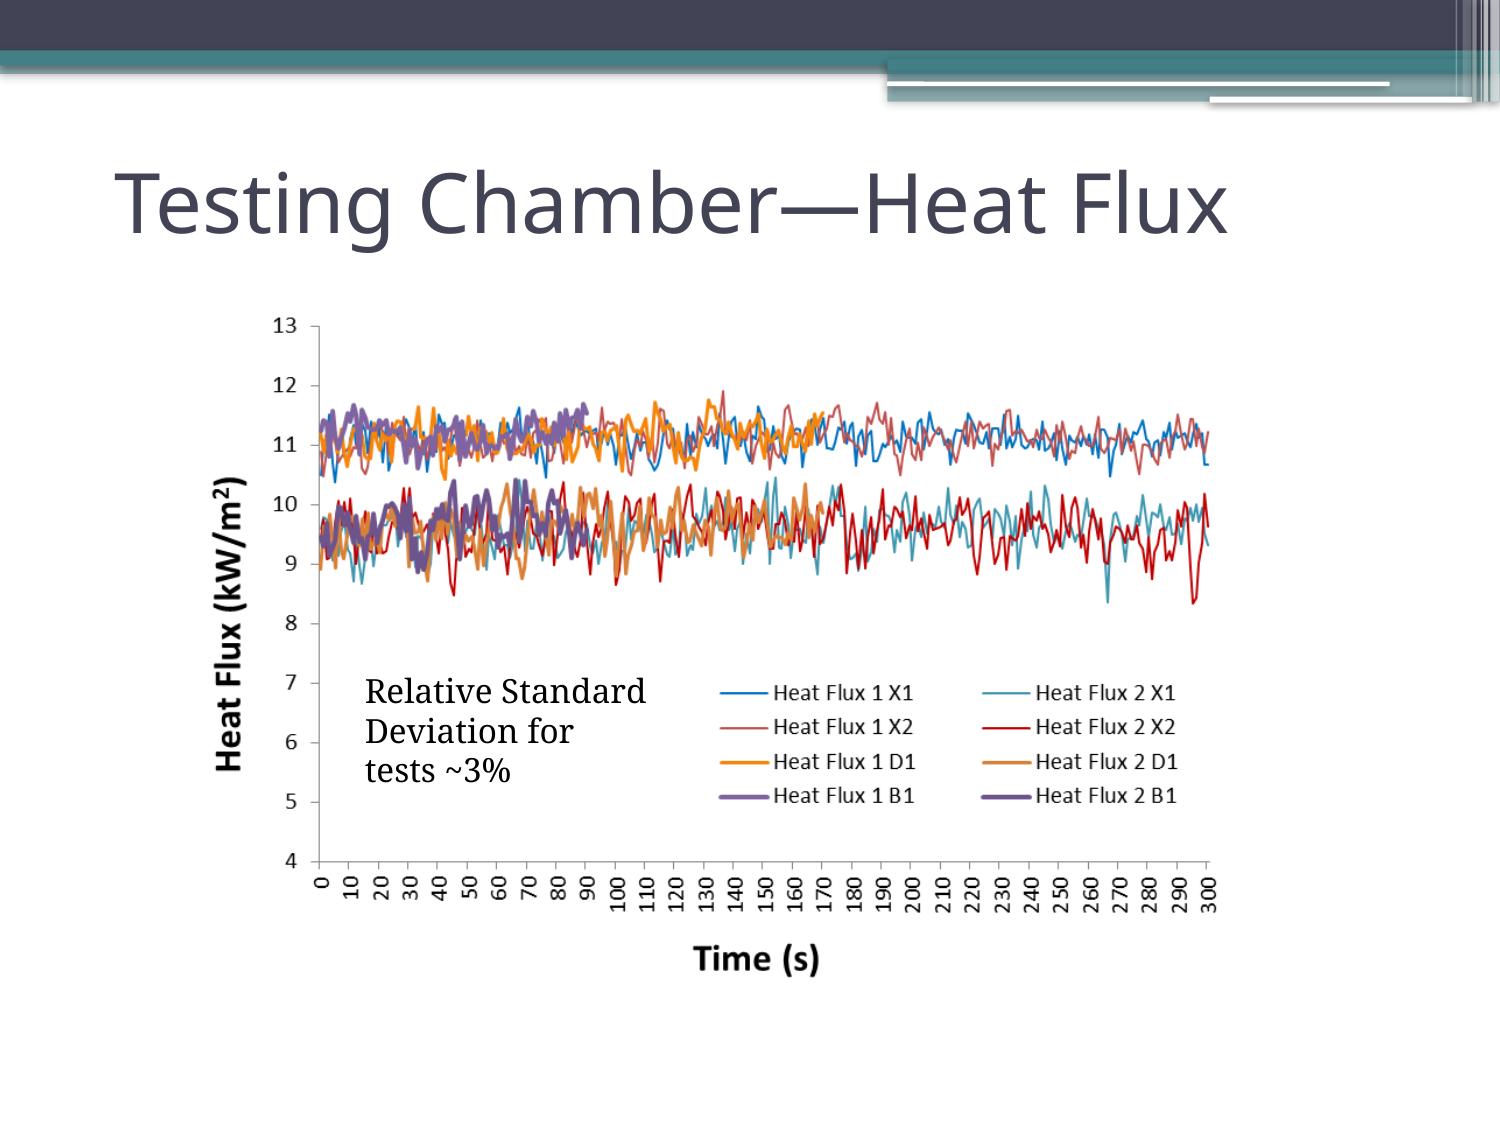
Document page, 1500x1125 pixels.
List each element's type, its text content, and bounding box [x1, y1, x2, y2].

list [187, 299, 1236, 999]
title Testing Chamber—Heat Flux [99, 112, 1450, 288]
